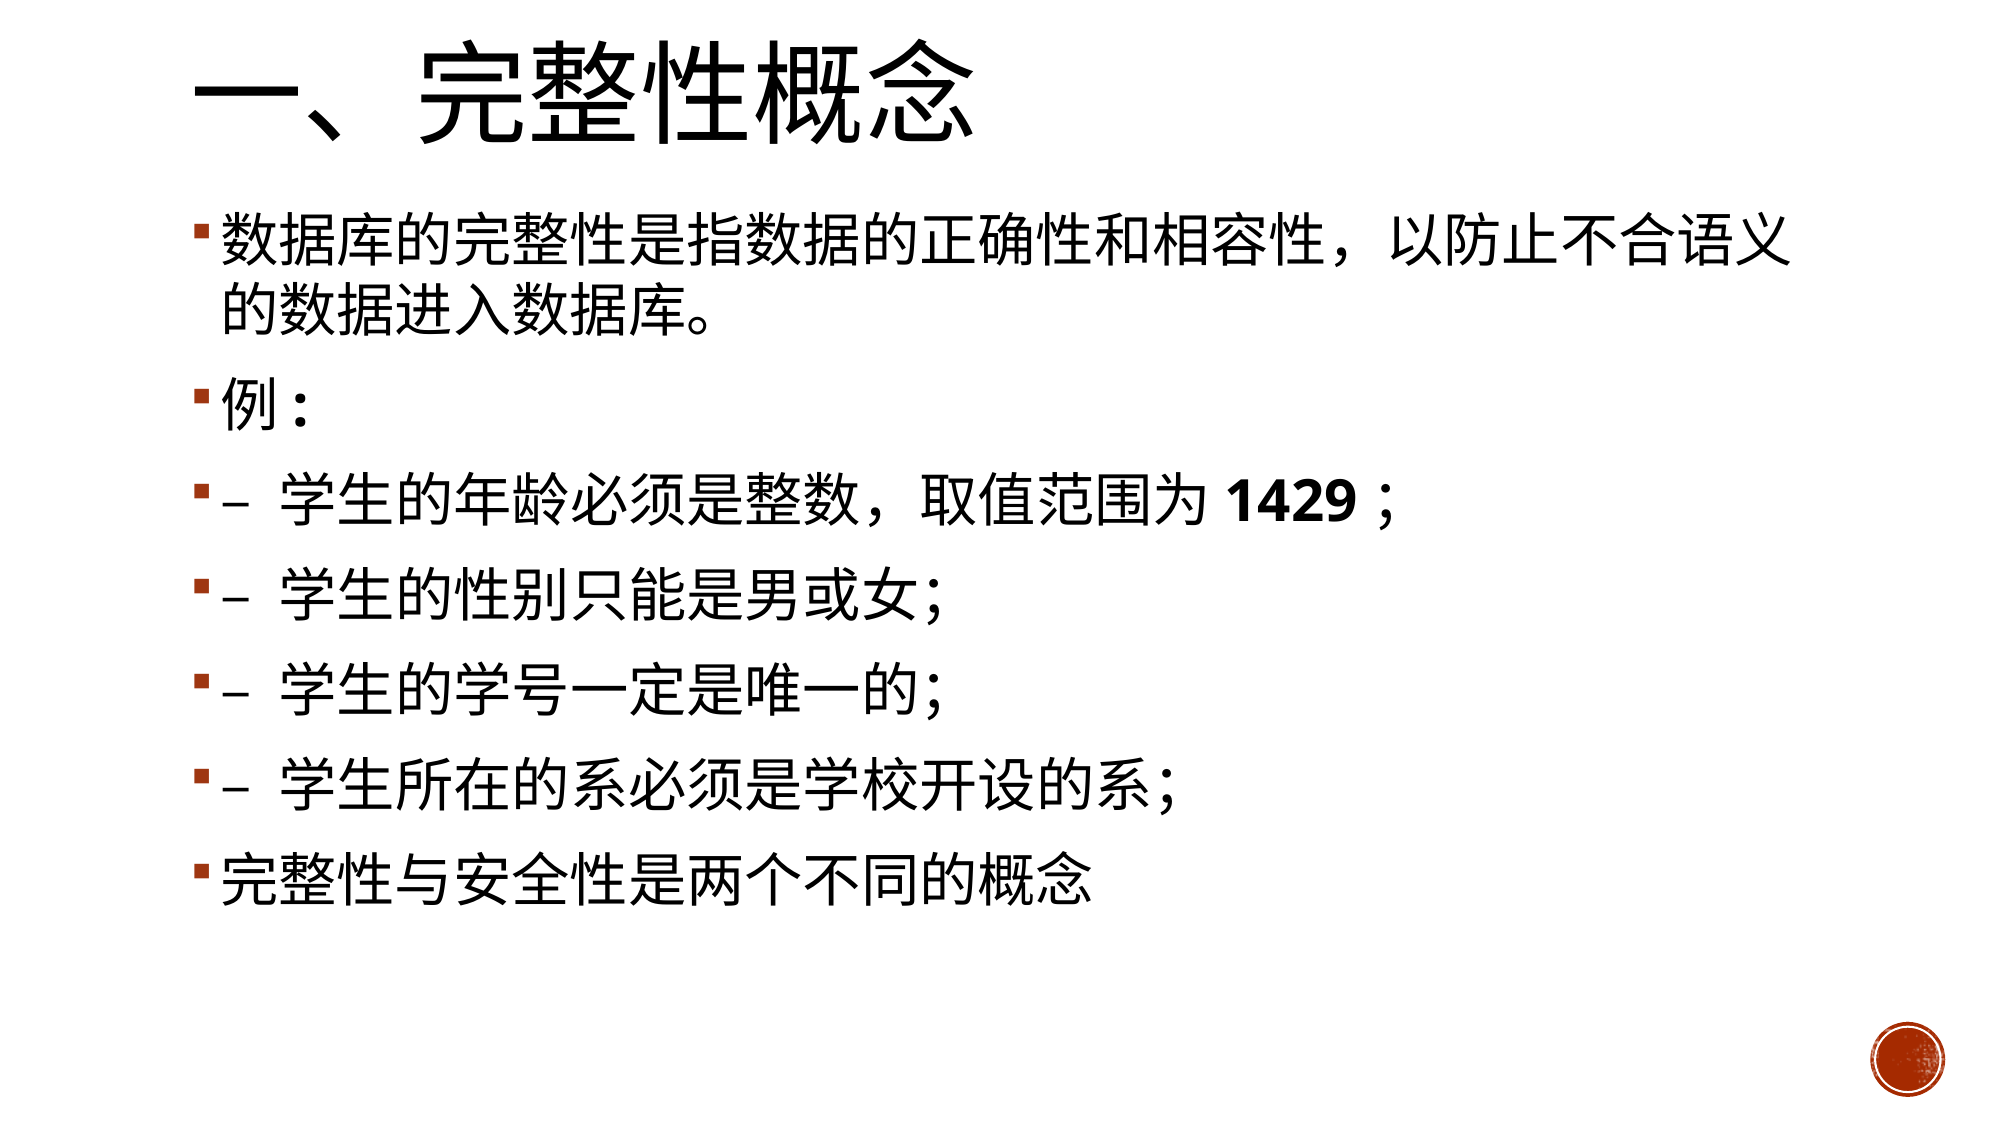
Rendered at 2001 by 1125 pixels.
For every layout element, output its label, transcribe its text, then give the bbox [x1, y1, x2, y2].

slide_number [1855, 1028, 1961, 1089]
list 数据库的完整性是指数据的正确性和相容性，以防止不合语义的数据进入数据库。 例: – 学生的年龄必须是整数，取值范围为1429； – 学生的性别只能是男或女； – 学生的学号一定是唯一的； – 学生所在的系必须是学校开设的系； 完整性与安全性是两个不同的概念 [175, 195, 1826, 1013]
title 一、完整性概念 [175, 12, 1826, 186]
